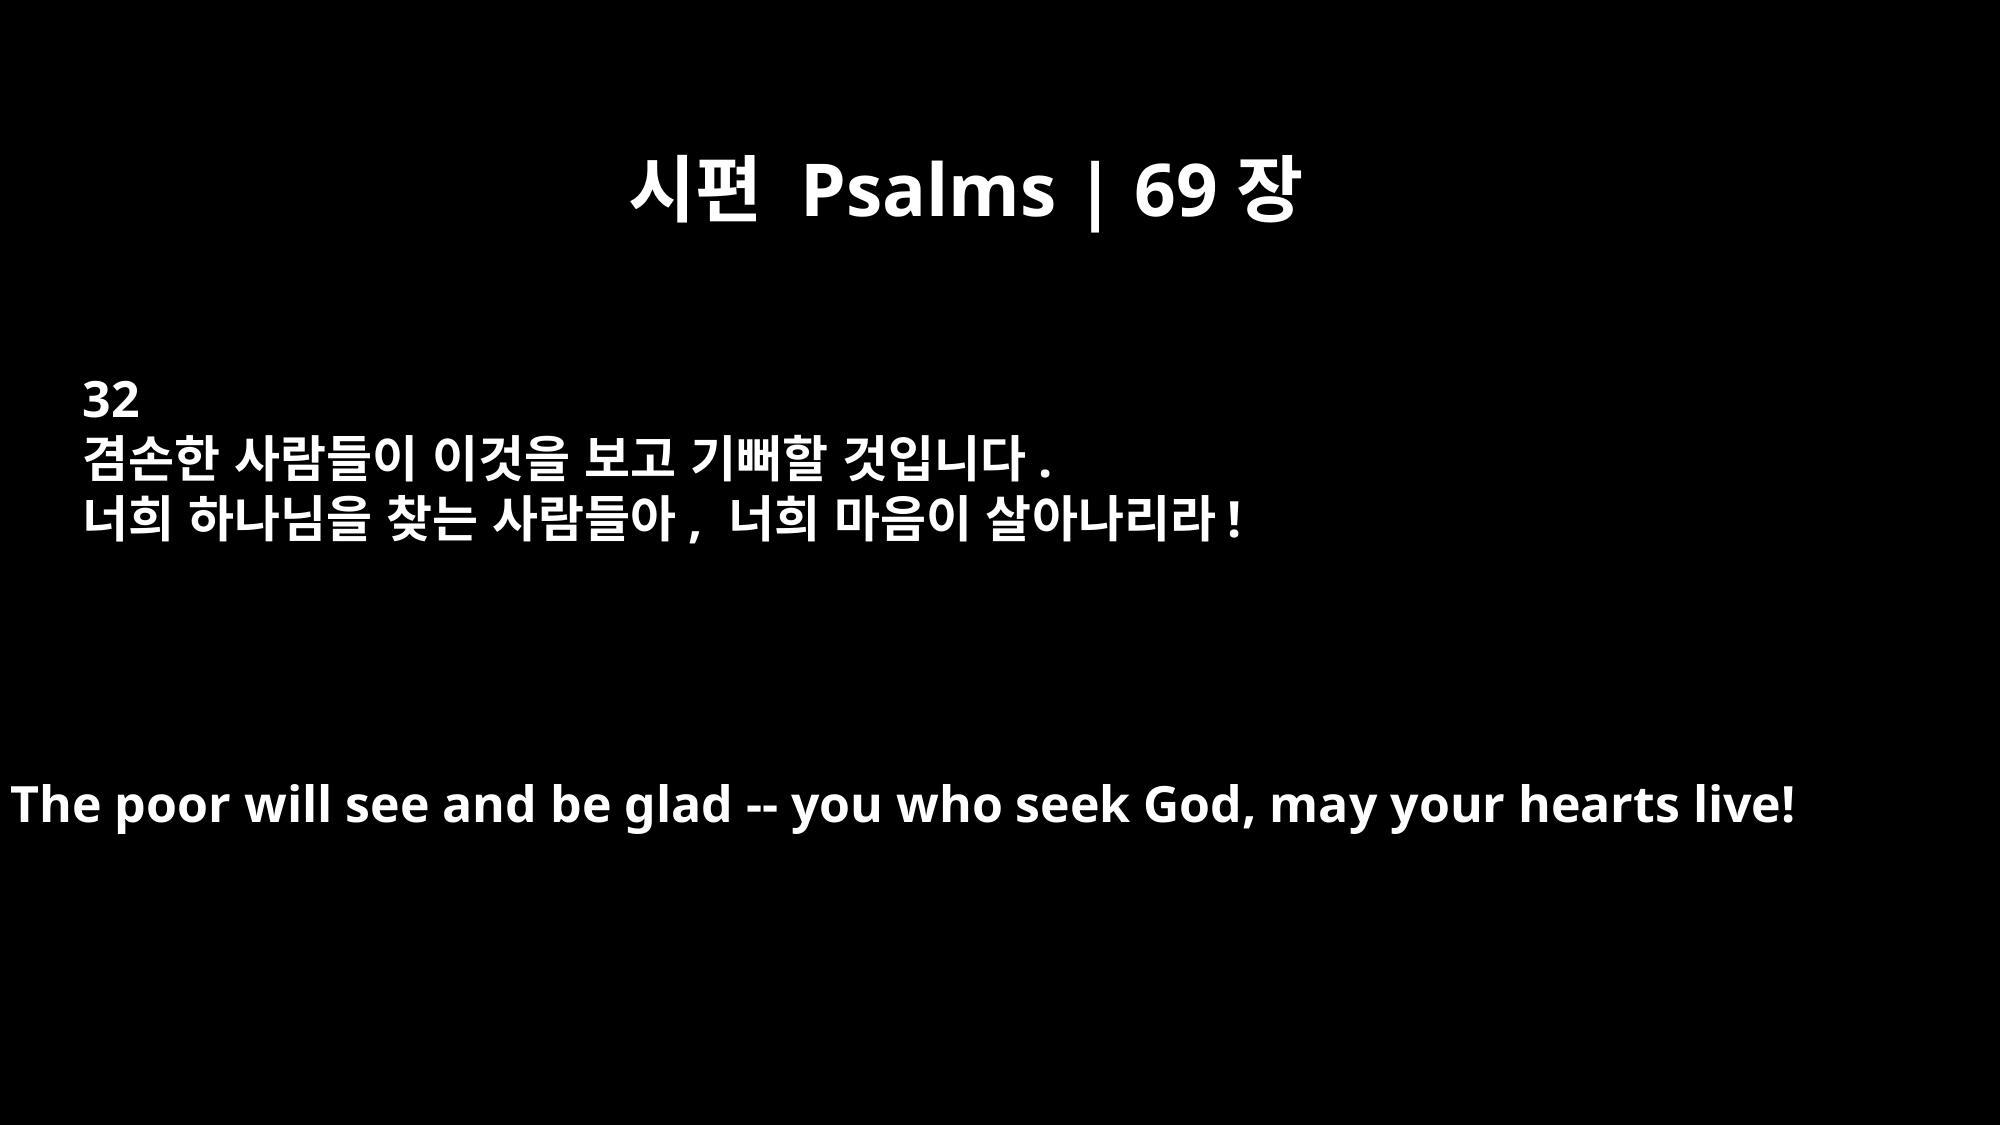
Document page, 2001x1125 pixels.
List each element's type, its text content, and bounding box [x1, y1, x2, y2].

text_box 시편 Psalms | 69장 [613, 136, 1319, 239]
text_box The poor will see and be glad -- you who seek God, may your hearts live! [0, 764, 1812, 840]
text_box 32 겸손한 사람들이 이것을 보고 기뻐할 것입니다. 너희 하나님을 찾는 사람들아, 너희 마음이 살아나리라! [68, 359, 1258, 555]
